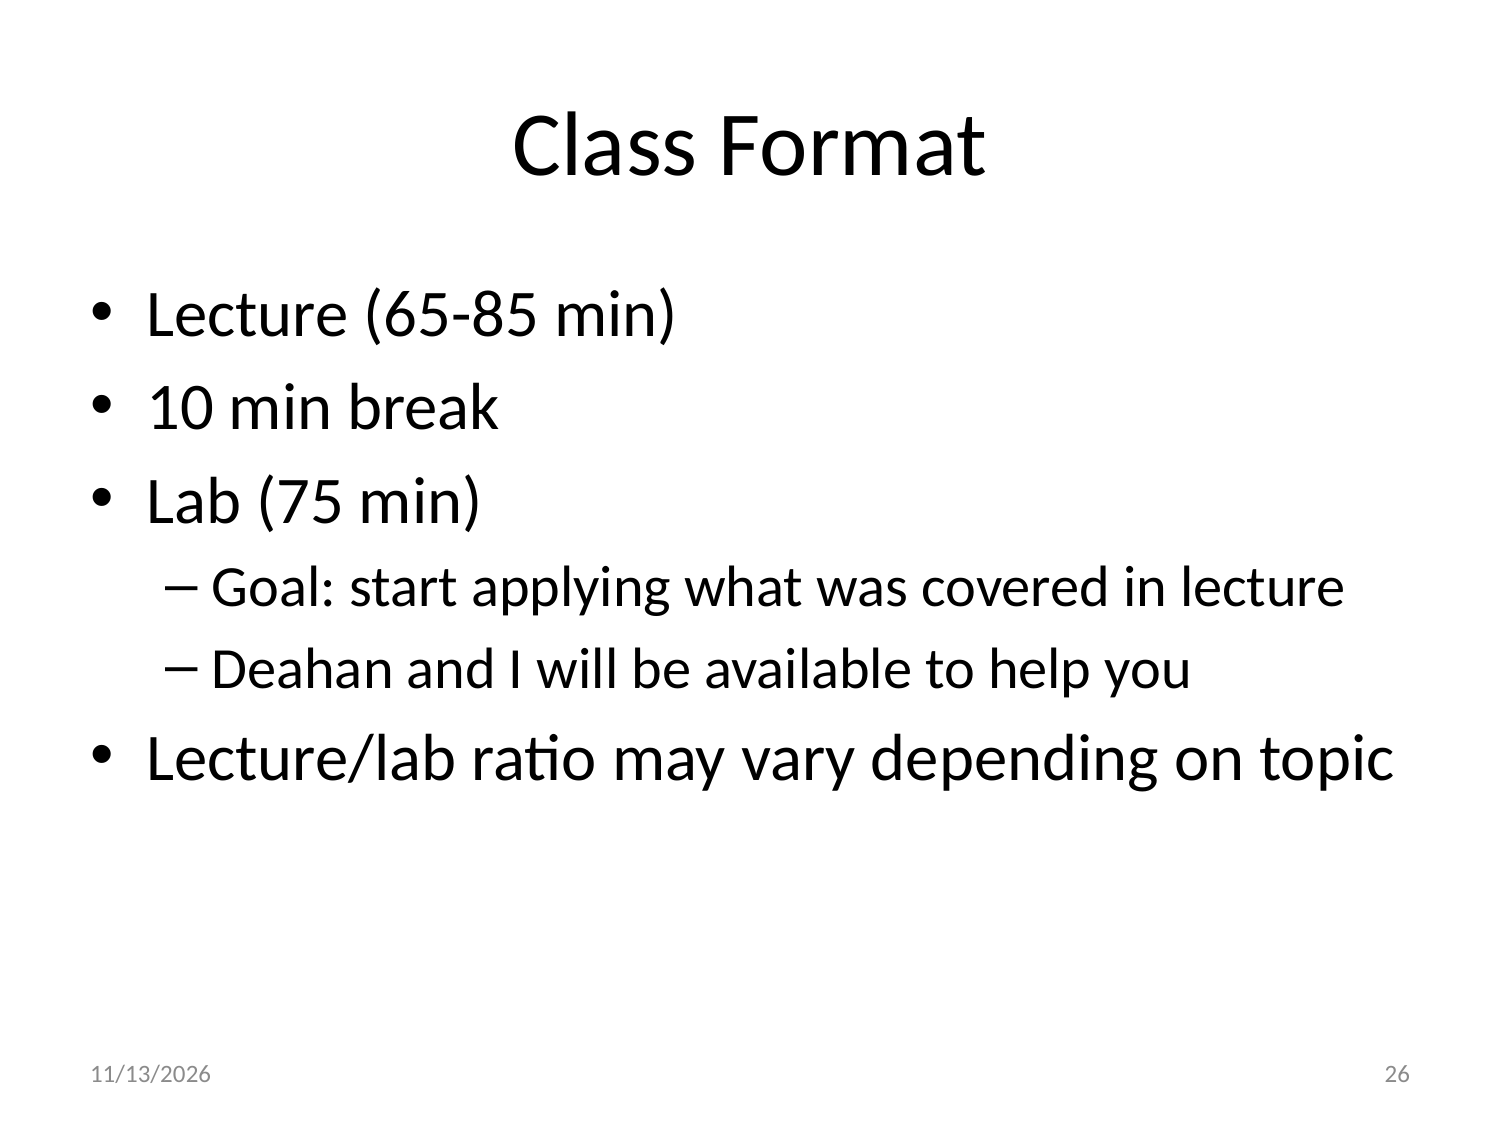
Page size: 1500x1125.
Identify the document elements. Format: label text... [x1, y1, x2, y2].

slide_number 26 [1074, 1042, 1425, 1103]
title Class Format [75, 45, 1425, 233]
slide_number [75, 1042, 425, 1103]
list Lecture (65-85 min) 10 min break Lab (75 min) Goal: start applying what was covered in lecture Deahan and I will be available to help you Lecture/lab ratio may vary depending on topic [75, 262, 1425, 1005]
